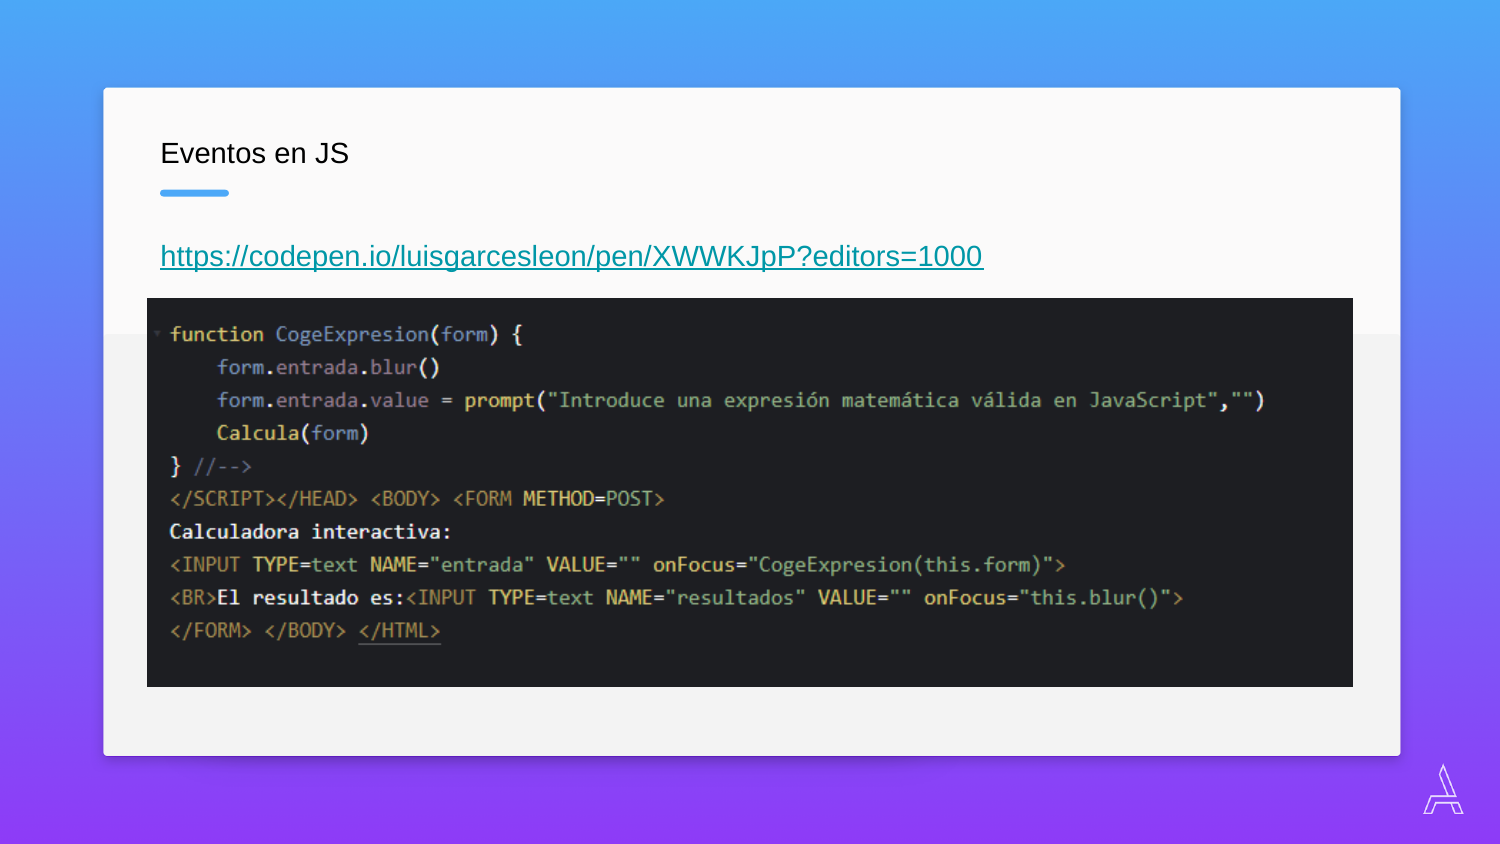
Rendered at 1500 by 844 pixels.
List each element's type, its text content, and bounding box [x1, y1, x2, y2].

text_box [160, 189, 229, 197]
text_box https://codepen.io/luisgarcesleon/pen/XWWKJpP?editors=1000 [145, 222, 1351, 298]
picture [0, 0, 1500, 844]
text_box Eventos en JS [145, 118, 849, 184]
